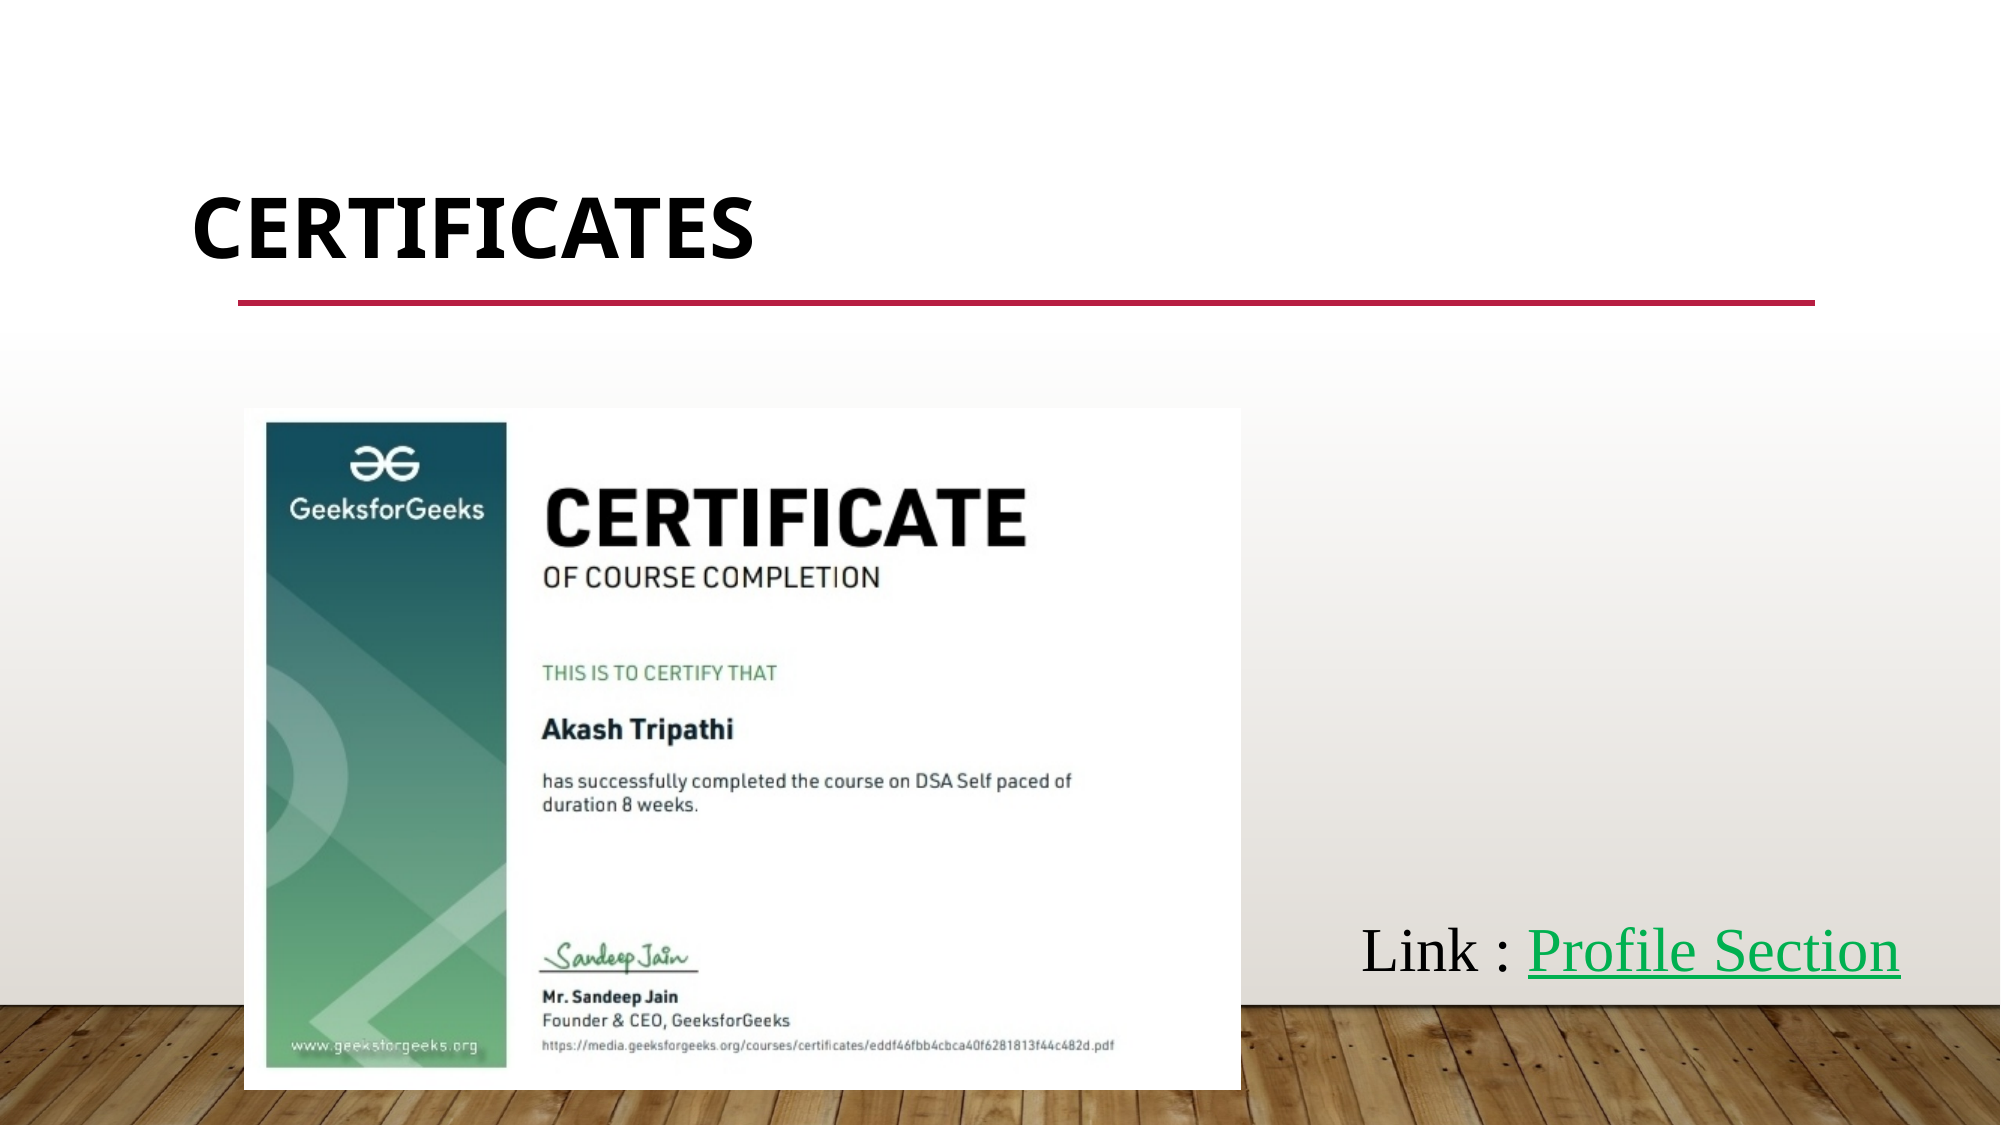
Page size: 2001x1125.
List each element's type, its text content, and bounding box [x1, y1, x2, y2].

text_box Link : Profile Section [1346, 901, 1916, 992]
picture [0, 1005, 2000, 1125]
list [244, 408, 1242, 1091]
title Certificates [93, 178, 854, 285]
